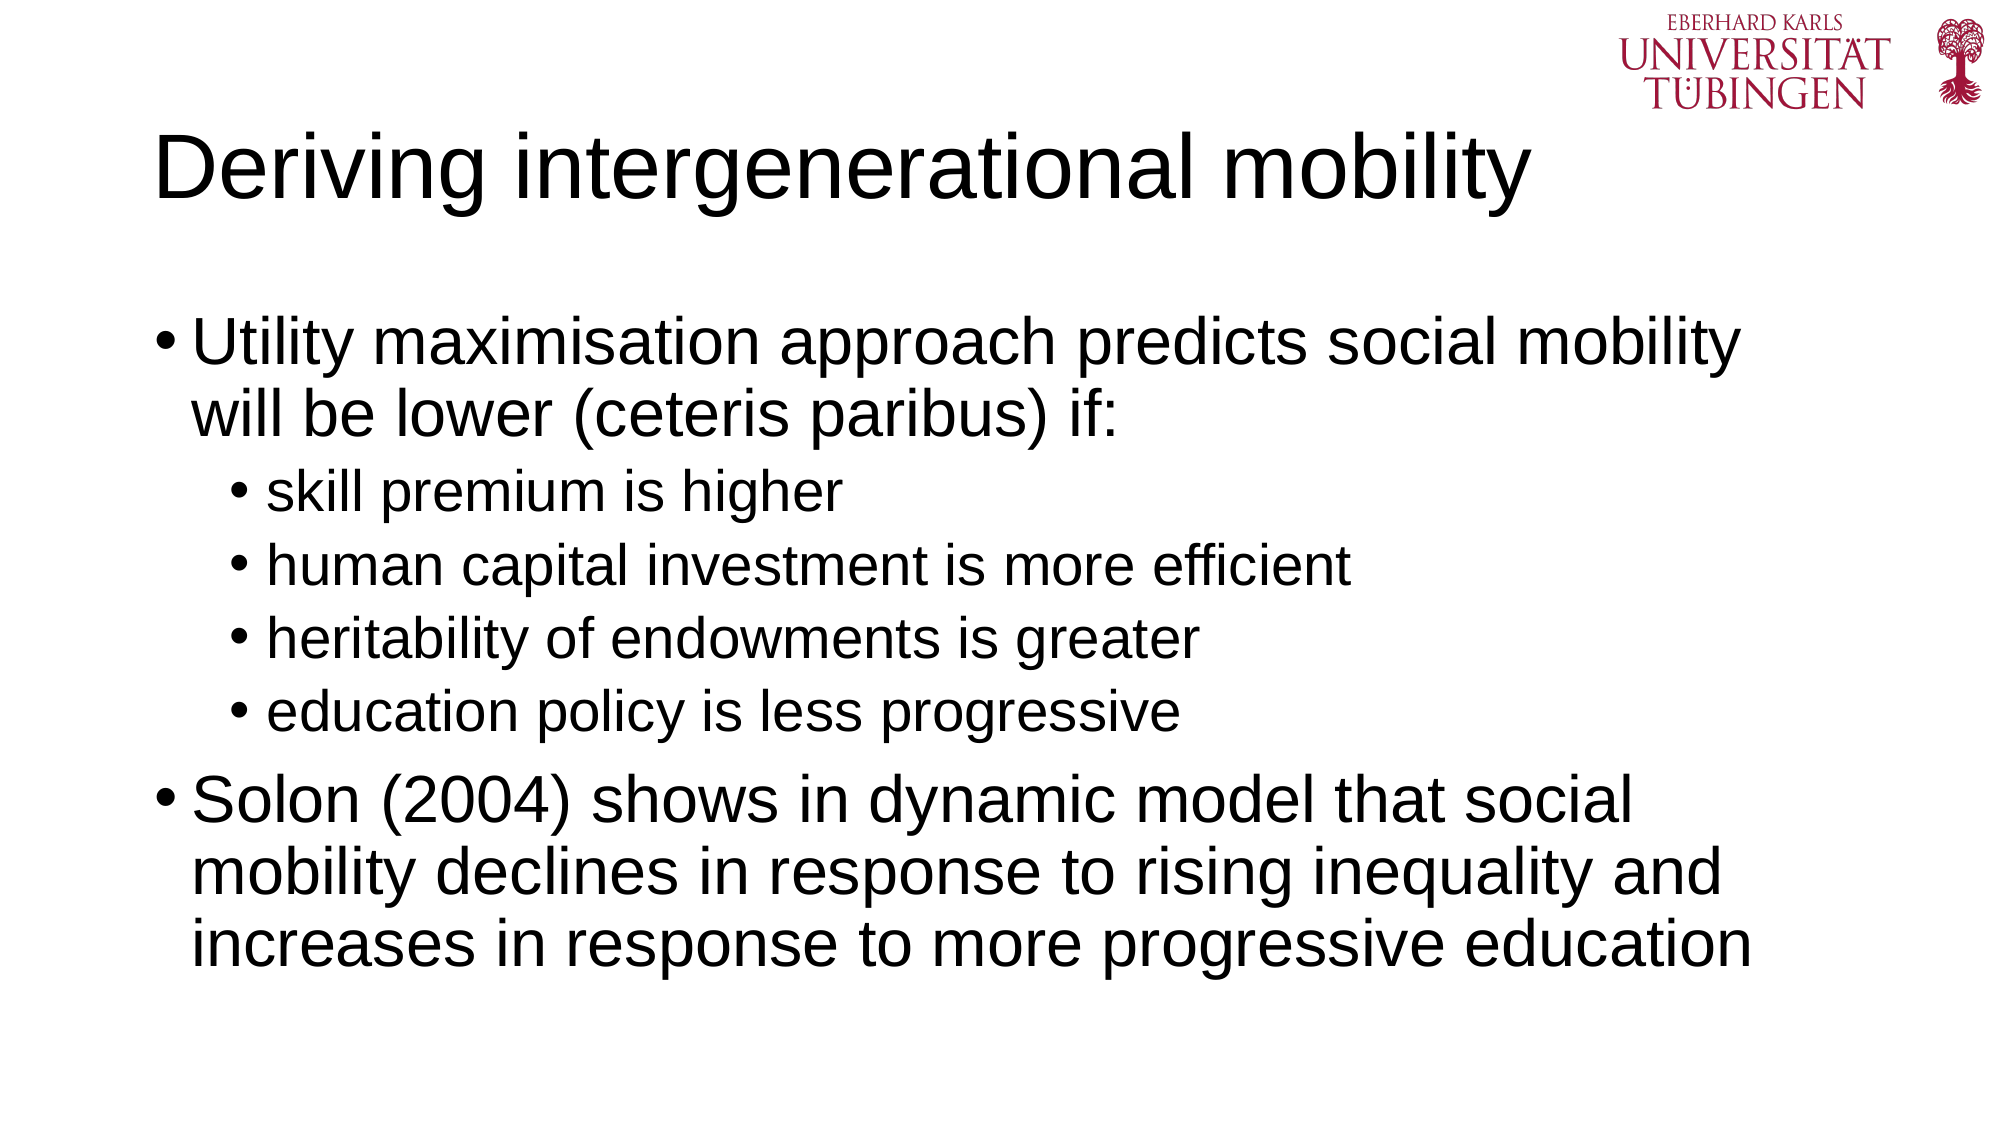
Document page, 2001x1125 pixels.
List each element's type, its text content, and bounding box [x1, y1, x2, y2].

title Deriving intergenerational mobility [137, 59, 1863, 278]
list Utility maximisation approach predicts social mobility will be lower (ceteris paribus) if: skill premium is higher human capital investment is more efficient heritability of endowments is greater education policy is less progressive Solon (2004) shows in dynamic model that social mobility declines in response to rising inequality and increases in response to more progressive education [139, 299, 1865, 1014]
picture [1611, 0, 1989, 121]
